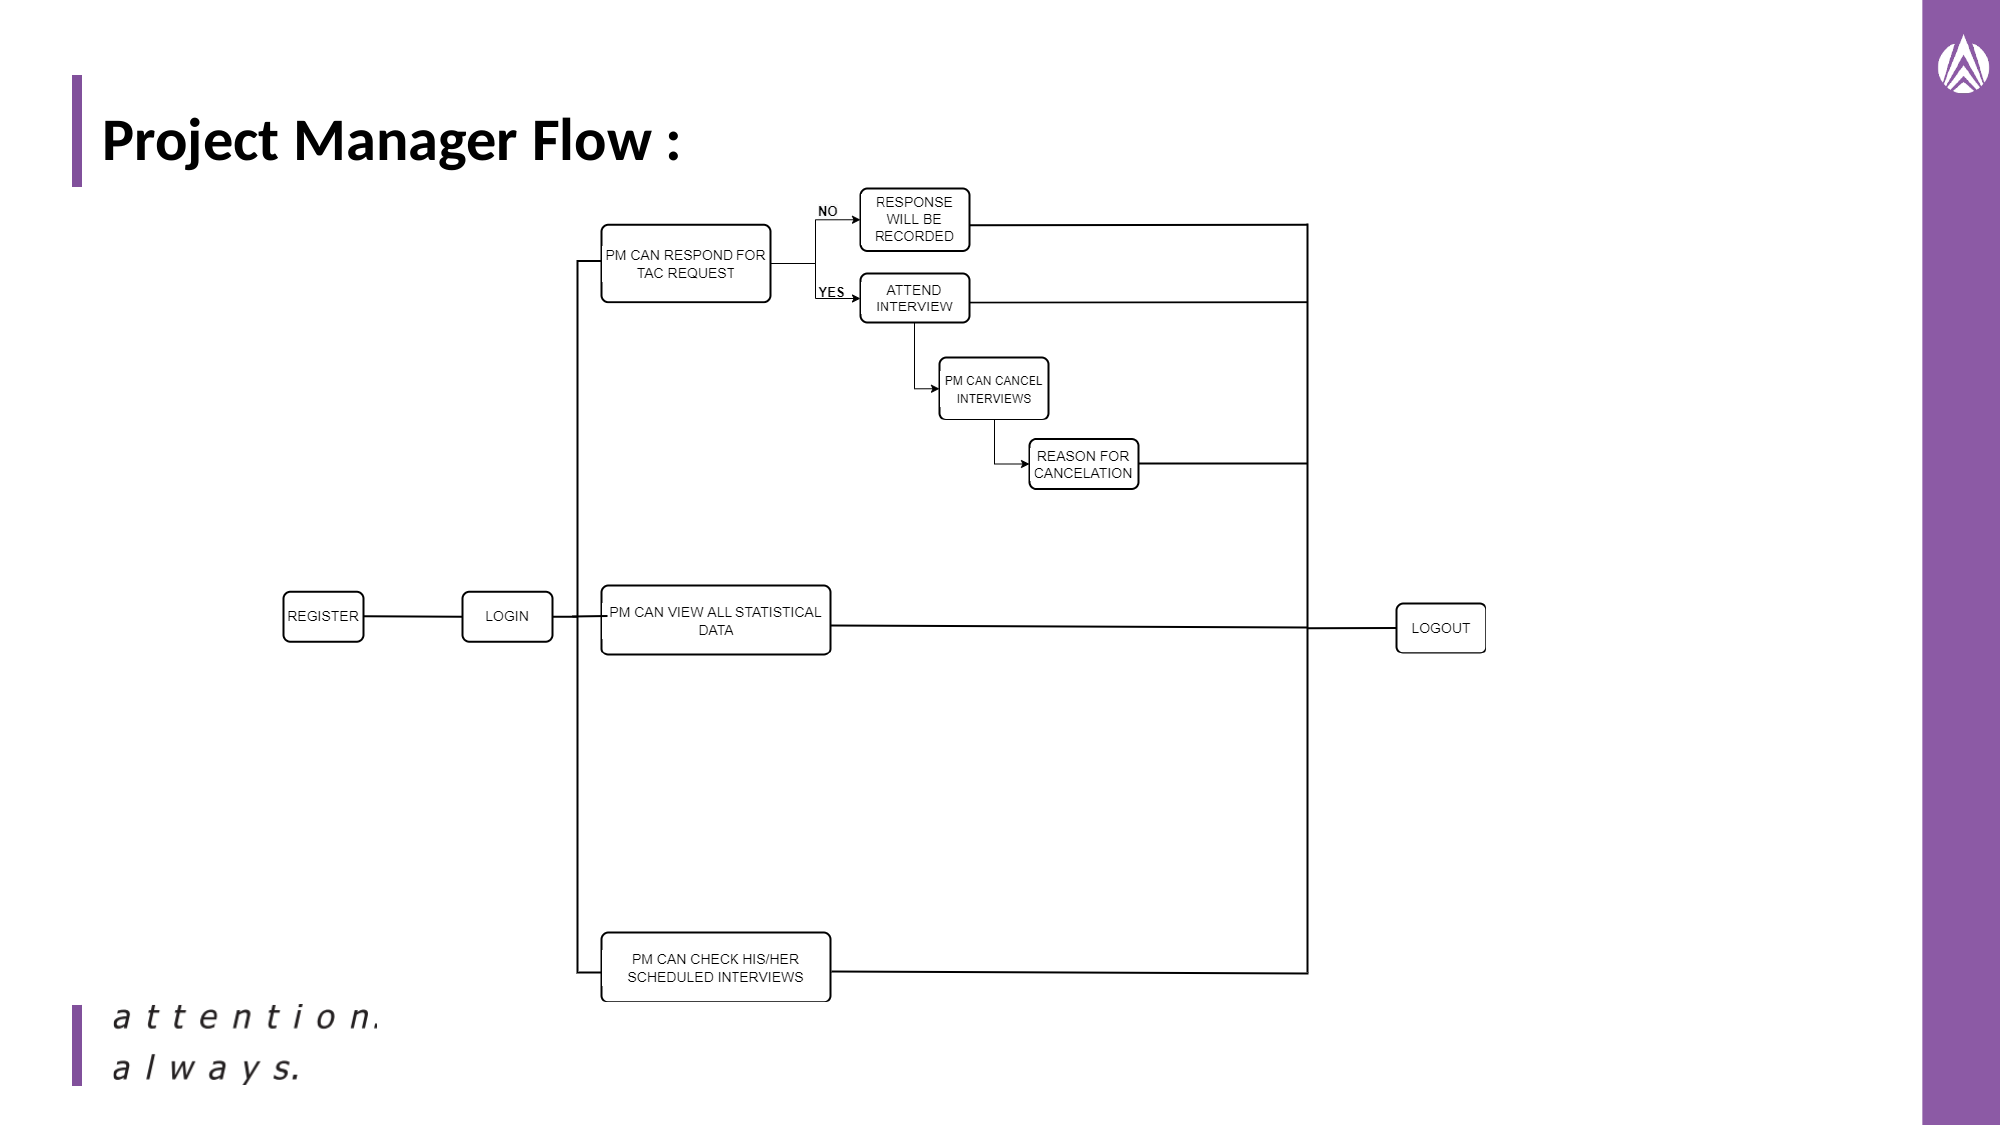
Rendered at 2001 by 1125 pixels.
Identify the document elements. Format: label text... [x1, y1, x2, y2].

picture [282, 187, 1486, 1002]
text_box [79, 165, 1768, 415]
picture [1935, 32, 1992, 95]
title Project Manager Flow : [87, 99, 1834, 182]
